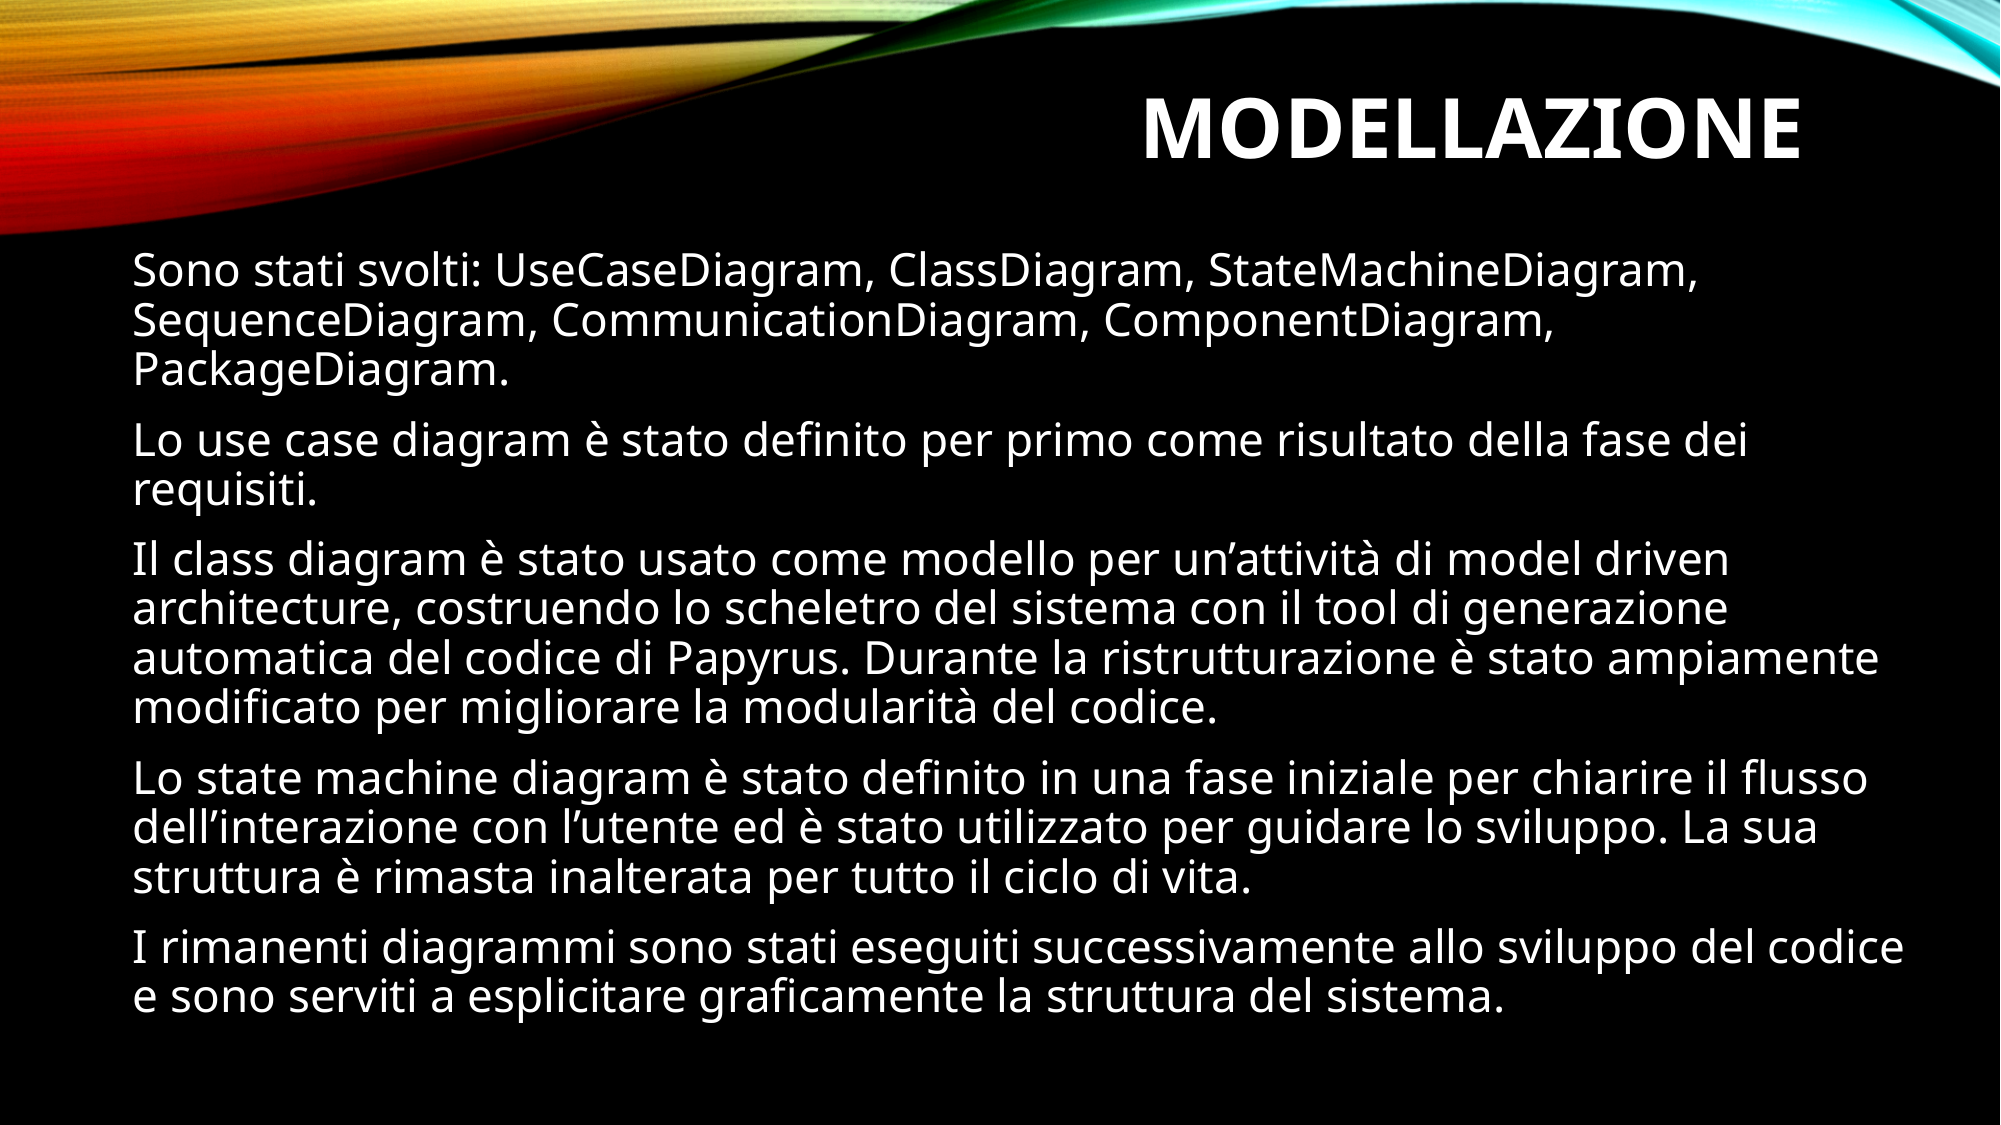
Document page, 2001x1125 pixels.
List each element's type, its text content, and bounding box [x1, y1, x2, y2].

list Sono stati svolti: UseCaseDiagram, ClassDiagram, StateMachineDiagram, SequenceDiagram, CommunicationDiagram, ComponentDiagram, PackageDiagram. Lo use case diagram è stato definito per primo come risultato della fase dei requisiti. Il class diagram è stato usato come modello per un’attività di model driven architecture, costruendo lo scheletro del sistema con il tool di generazione automatica del codice di Papyrus. Durante la ristrutturazione è stato ampiamente modificato per migliorare la modularità del codice. Lo state machine diagram è stato definito in una fase iniziale per chiarire il flusso dell’interazione con l’utente ed è stato utilizzato per guidare lo sviluppo. La sua struttura è rimasta inalterata per tutto il ciclo di vita. I rimanenti diagrammi sono stati eseguiti successivamente allo sviluppo del codice e sono serviti a esplicitare graficamente la struttura del sistema. [117, 239, 1934, 1041]
title Modellazione [94, 22, 1820, 240]
picture [0, 0, 2000, 237]
